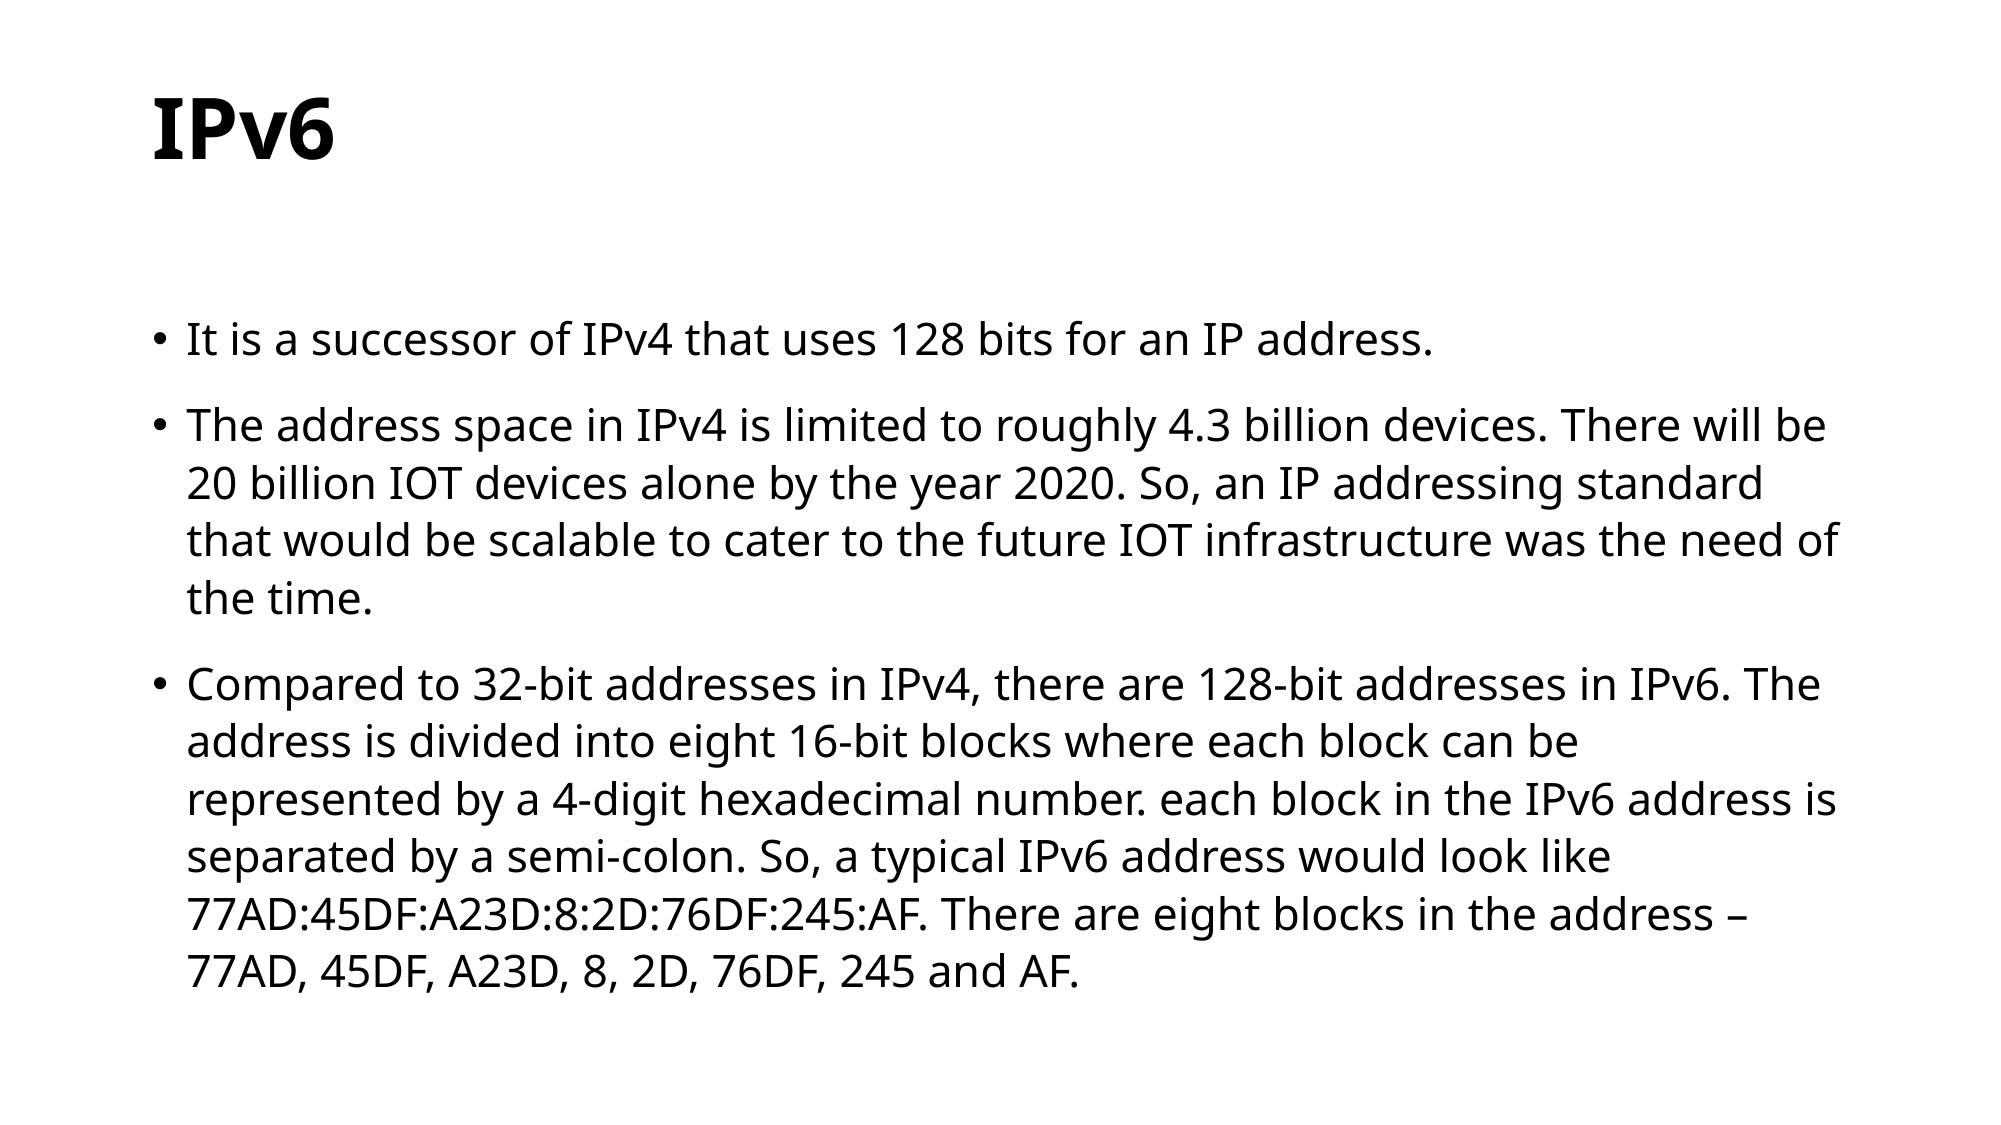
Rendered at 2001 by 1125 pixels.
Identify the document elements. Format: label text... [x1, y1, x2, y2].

list It is a successor of IPv4 that uses 128 bits for an IP address. The address space in IPv4 is limited to roughly 4.3 billion devices. There will be 20 billion IOT devices alone by the year 2020. So, an IP addressing standard that would be scalable to cater to the future IOT infrastructure was the need of the time. Compared to 32-bit addresses in IPv4, there are 128-bit addresses in IPv6. The address is divided into eight 16-bit blocks where each block can be represented by a 4-digit hexadecimal number. each block in the IPv6 address is separated by a semi-colon. So, a typical IPv6 address would look like 77AD:45DF:A23D:8:2D:76DF:245:AF. There are eight blocks in the address – 77AD, 45DF, A23D, 8, 2D, 76DF, 245 and AF. [137, 299, 1863, 1014]
title IPv6 [137, 59, 1863, 278]
